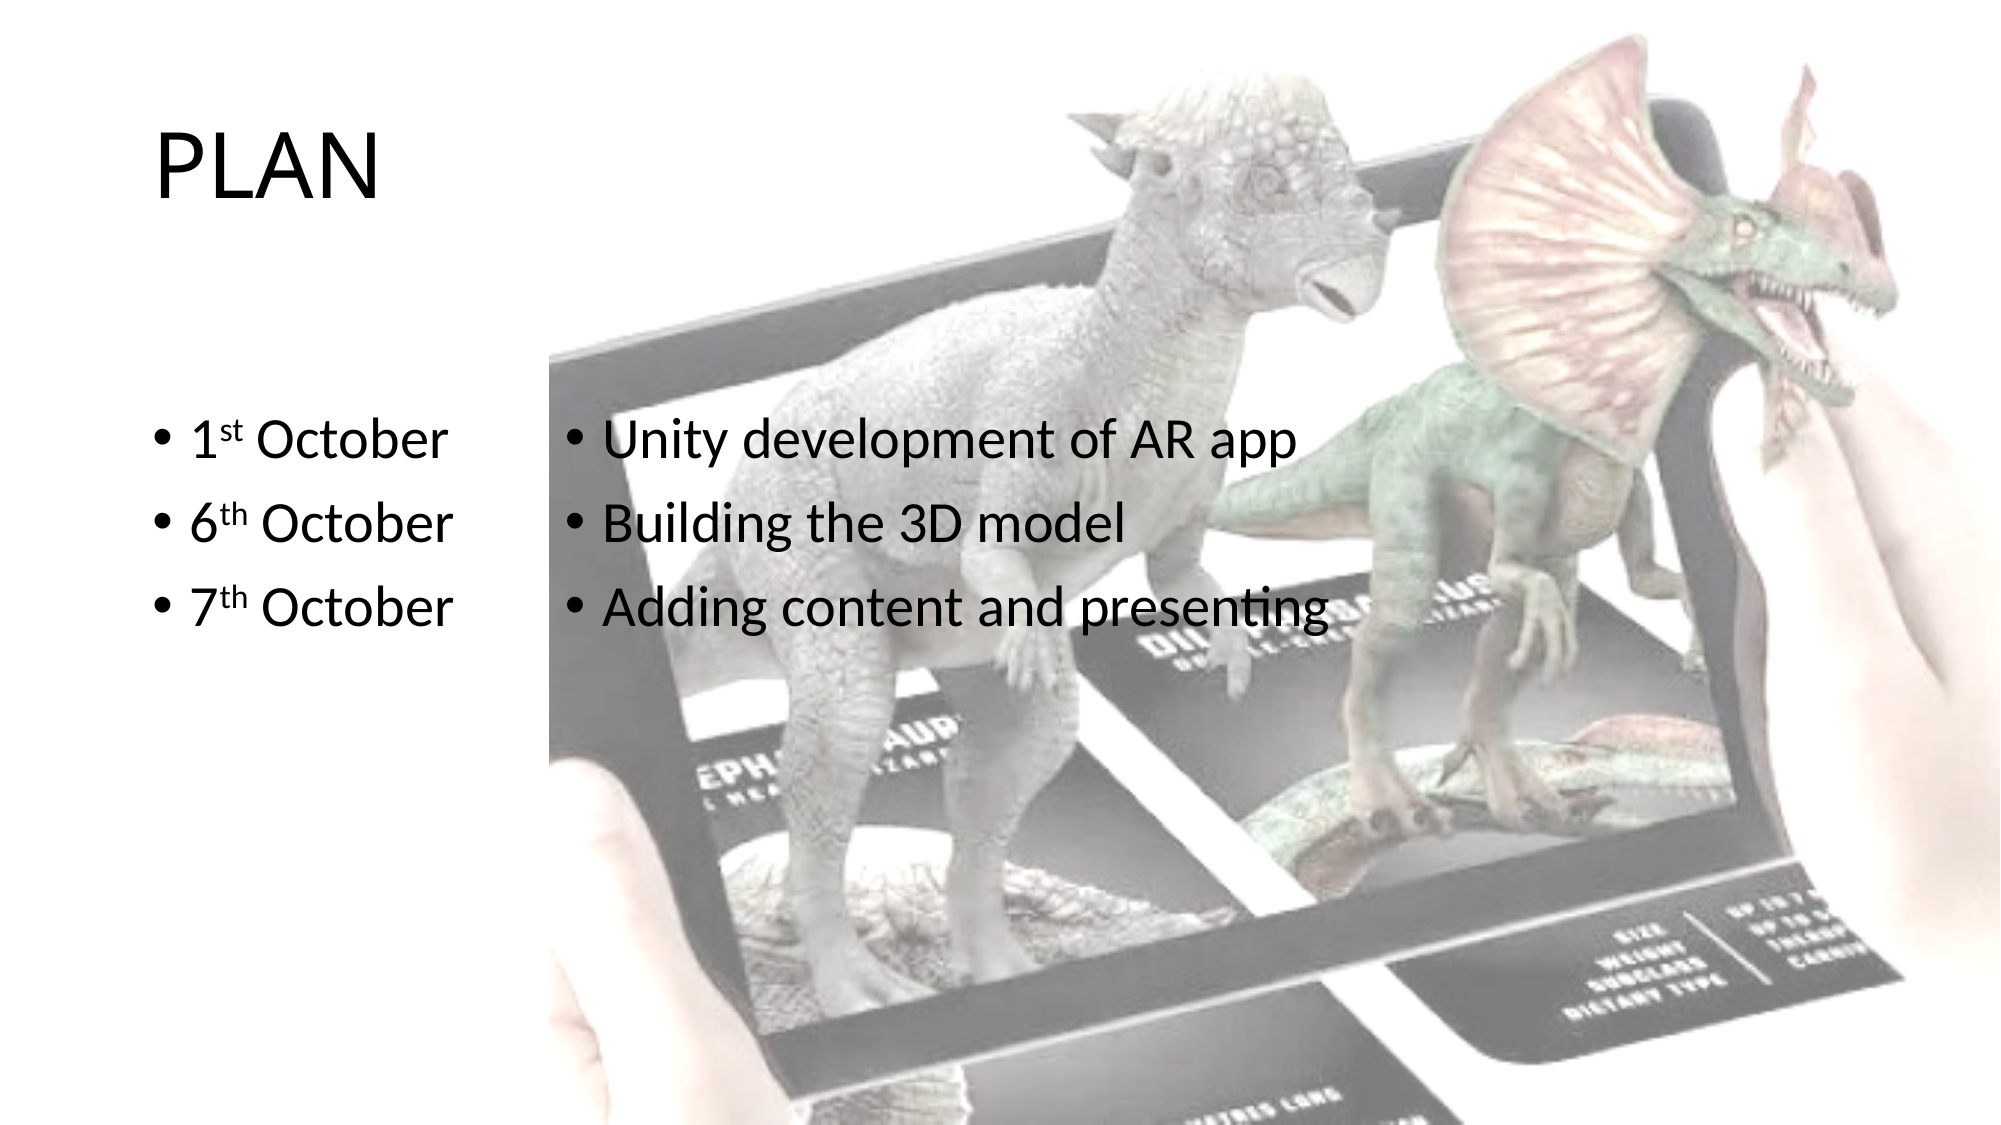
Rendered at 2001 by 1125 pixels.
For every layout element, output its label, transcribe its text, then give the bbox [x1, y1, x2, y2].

picture [549, 0, 2000, 1125]
title PLAN [137, 59, 549, 278]
list 1st October 6th October 7th October [137, 400, 549, 1014]
